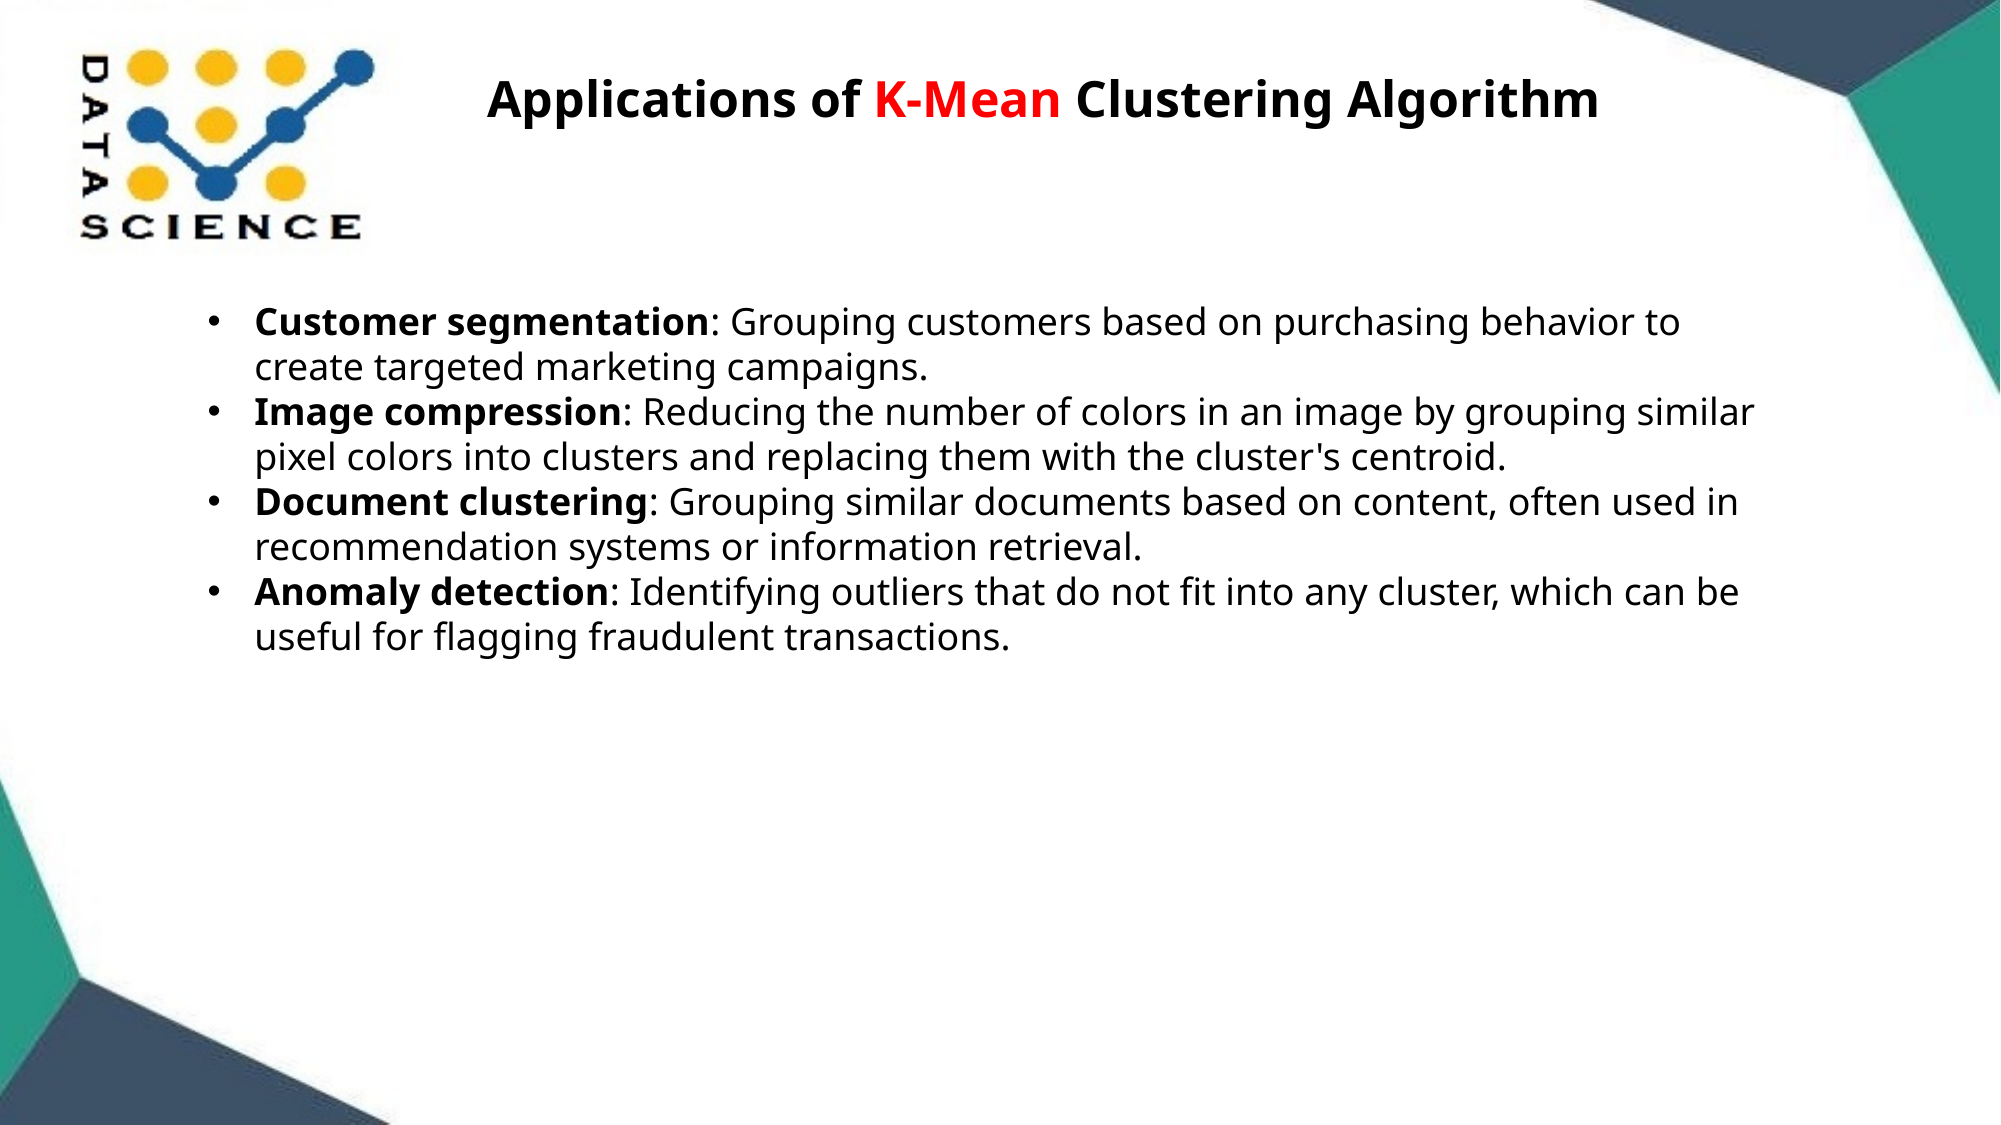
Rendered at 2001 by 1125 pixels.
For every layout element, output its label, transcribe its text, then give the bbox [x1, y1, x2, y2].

picture [0, 0, 2001, 1125]
text_box Applications of K-Mean Clustering Algorithm [424, 51, 1678, 135]
text_box Customer segmentation: Grouping customers based on purchasing behavior to create targeted marketing campaigns. Image compression: Reducing the number of colors in an image by grouping similar pixel colors into clusters and replacing them with the cluster's centroid. Document clustering: Grouping similar documents based on content, often used in recommendation systems or information retrieval. Anomaly detection: Identifying outliers that do not fit into any cluster, which can be useful for flagging fraudulent transactions. [192, 290, 1808, 665]
